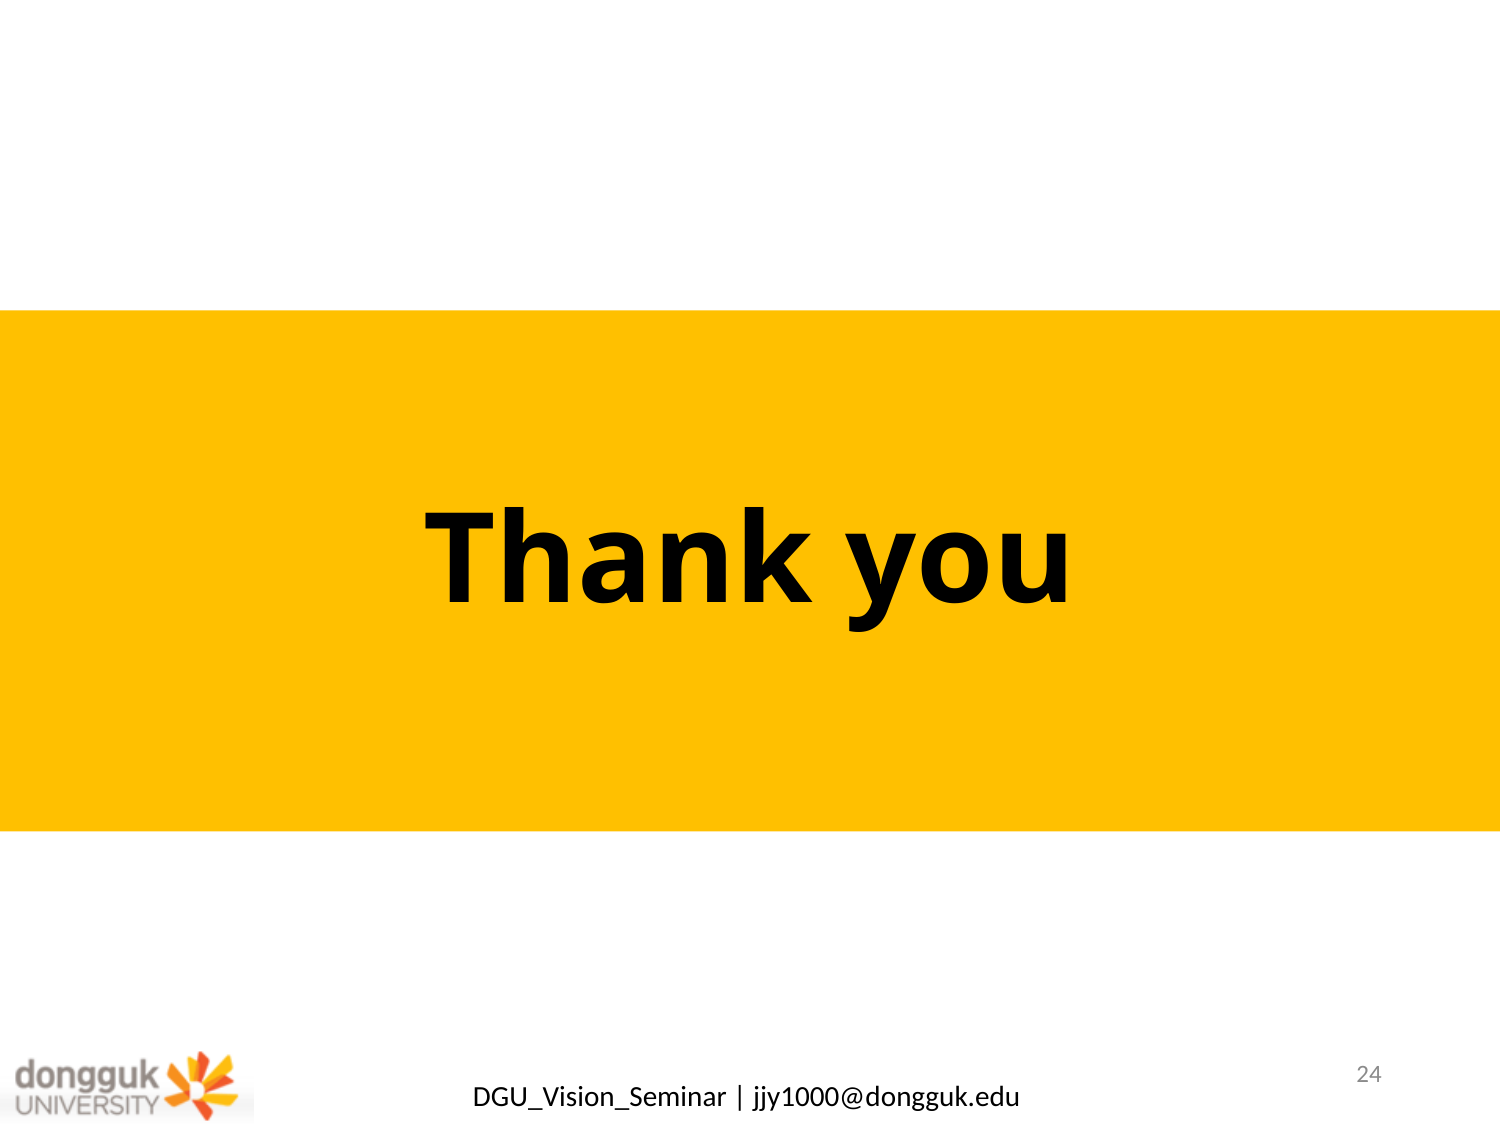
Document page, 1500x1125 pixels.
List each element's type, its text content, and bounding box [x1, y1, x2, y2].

title Thank you [103, 486, 1397, 639]
text_box [0, 309, 1500, 832]
picture [0, 1036, 254, 1125]
text_box DGU_Vision_Seminar | jjy1000@dongguk.edu [442, 1069, 1058, 1120]
slide_number 24 [1059, 1042, 1397, 1103]
